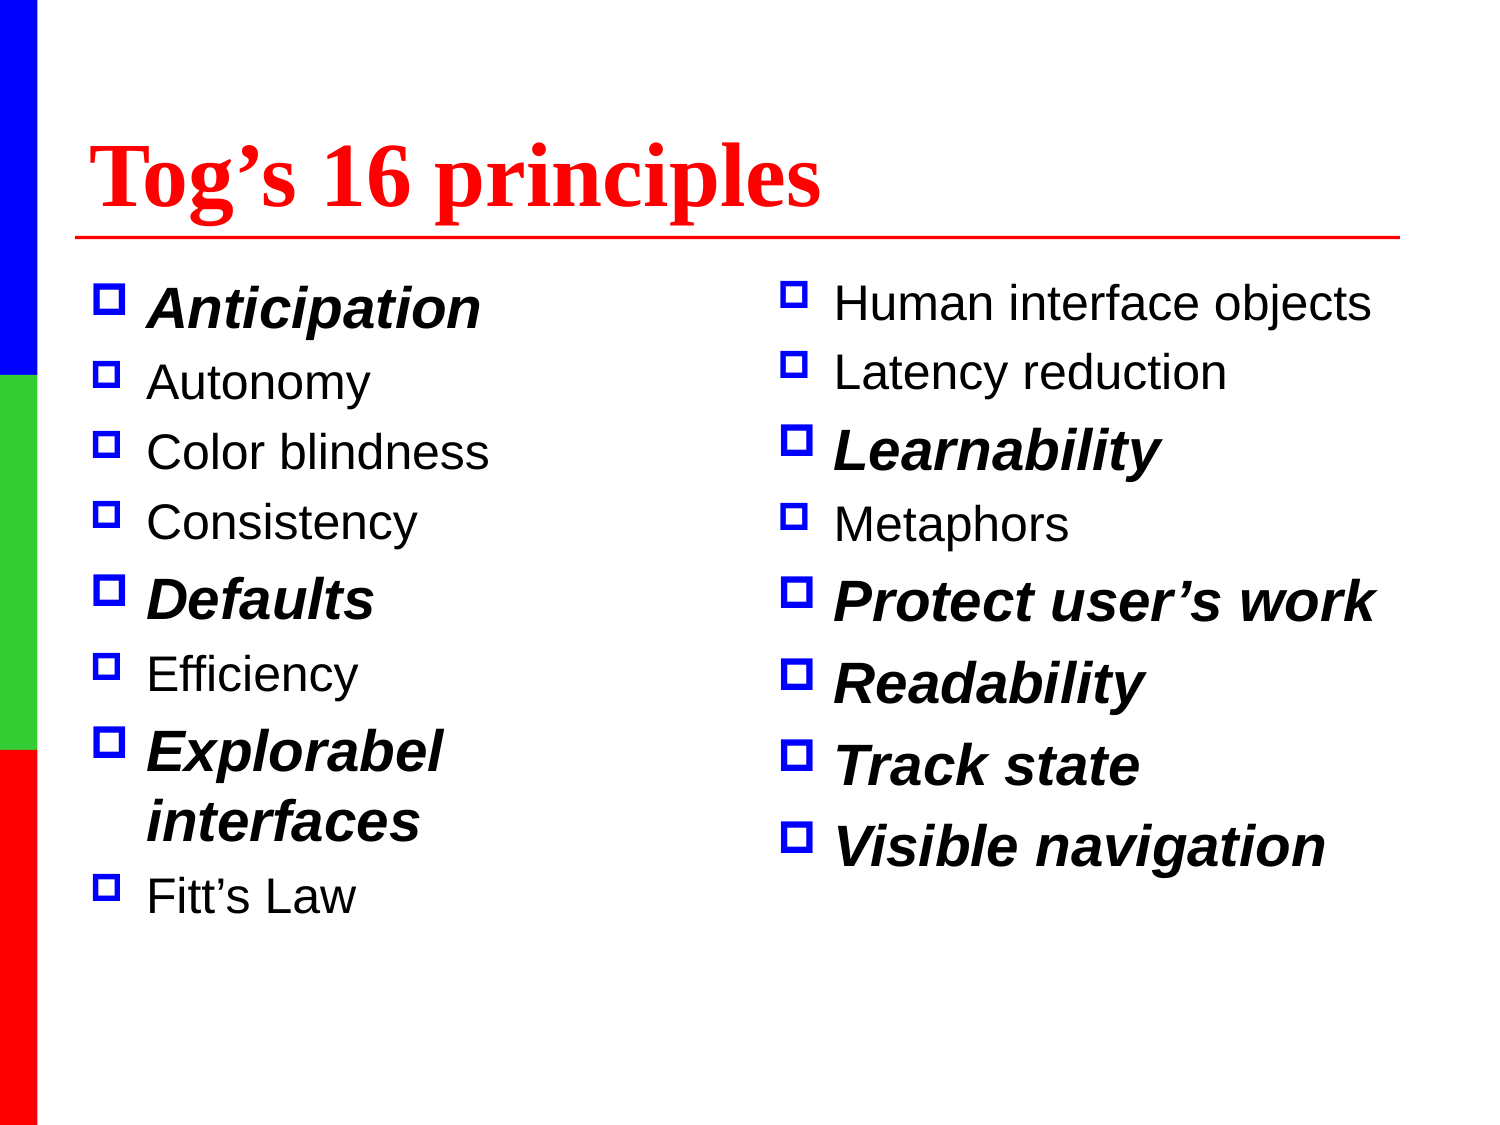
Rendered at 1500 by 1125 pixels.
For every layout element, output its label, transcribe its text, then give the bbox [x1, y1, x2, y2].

list Human interface objects Latency reduction Learnability Metaphors Protect user’s work Readability Track state Visible navigation [762, 262, 1426, 1006]
title Tog’s 16 principles [74, 45, 1426, 233]
list Anticipation Autonomy Color blindness Consistency Defaults Efficiency Explorabel interfaces Fitt’s Law [74, 262, 738, 1006]
